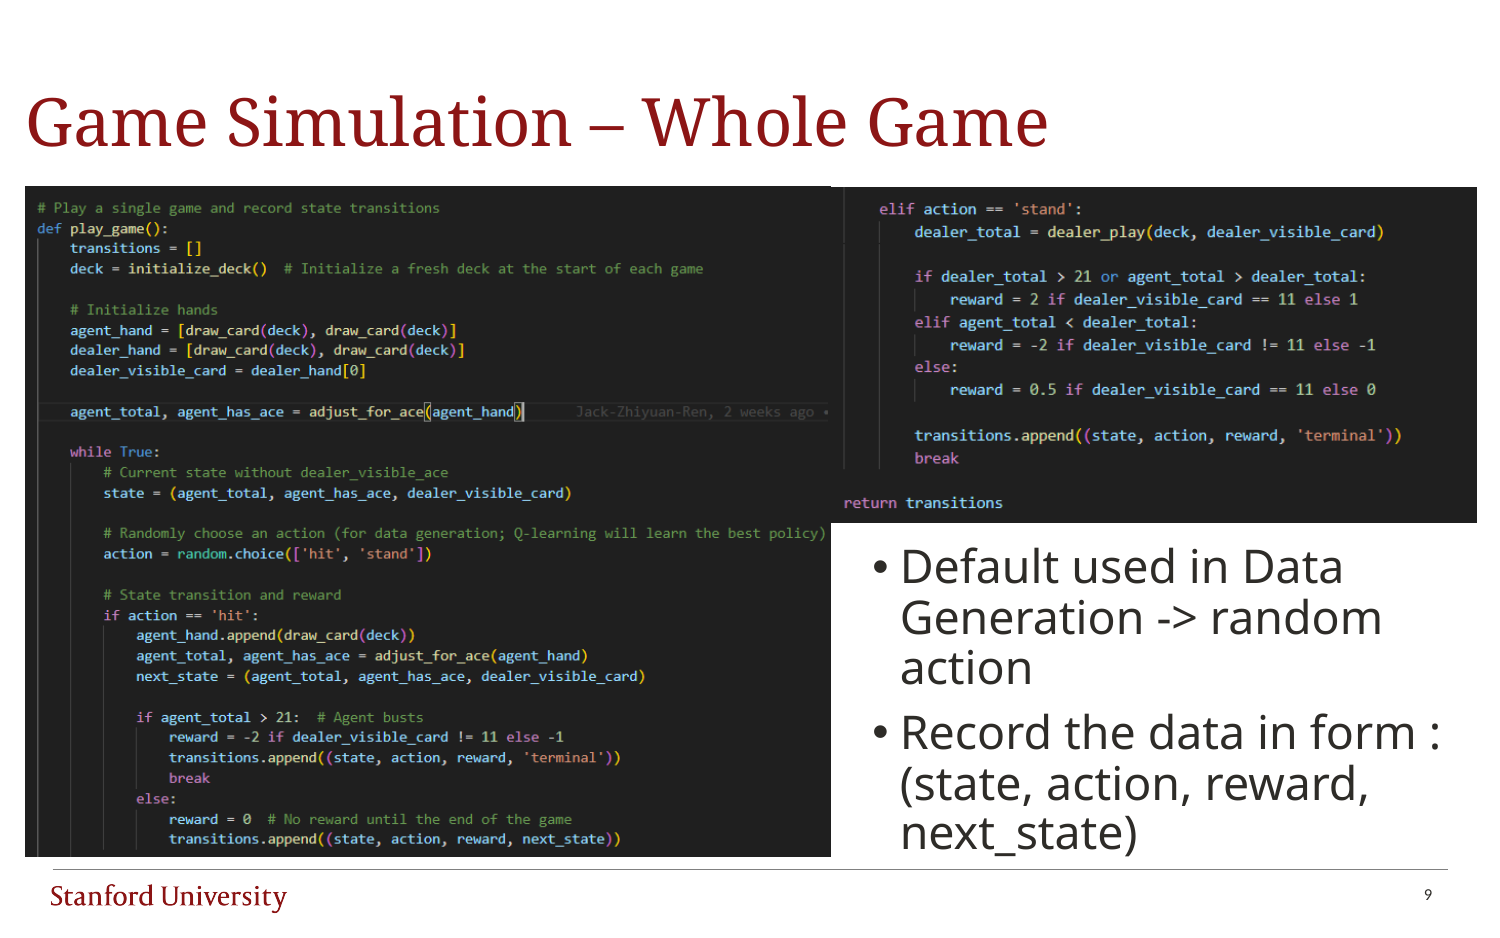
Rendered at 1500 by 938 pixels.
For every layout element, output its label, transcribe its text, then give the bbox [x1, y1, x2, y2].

slide_number 9 [1110, 869, 1448, 919]
title Game Simulation – Whole Game [25, 49, 1487, 200]
picture [37, 870, 301, 927]
picture [25, 186, 1477, 857]
text_box Default used in Data Generation -> random action Record the data in form :(state, action, reward, next_state) [872, 536, 1448, 869]
